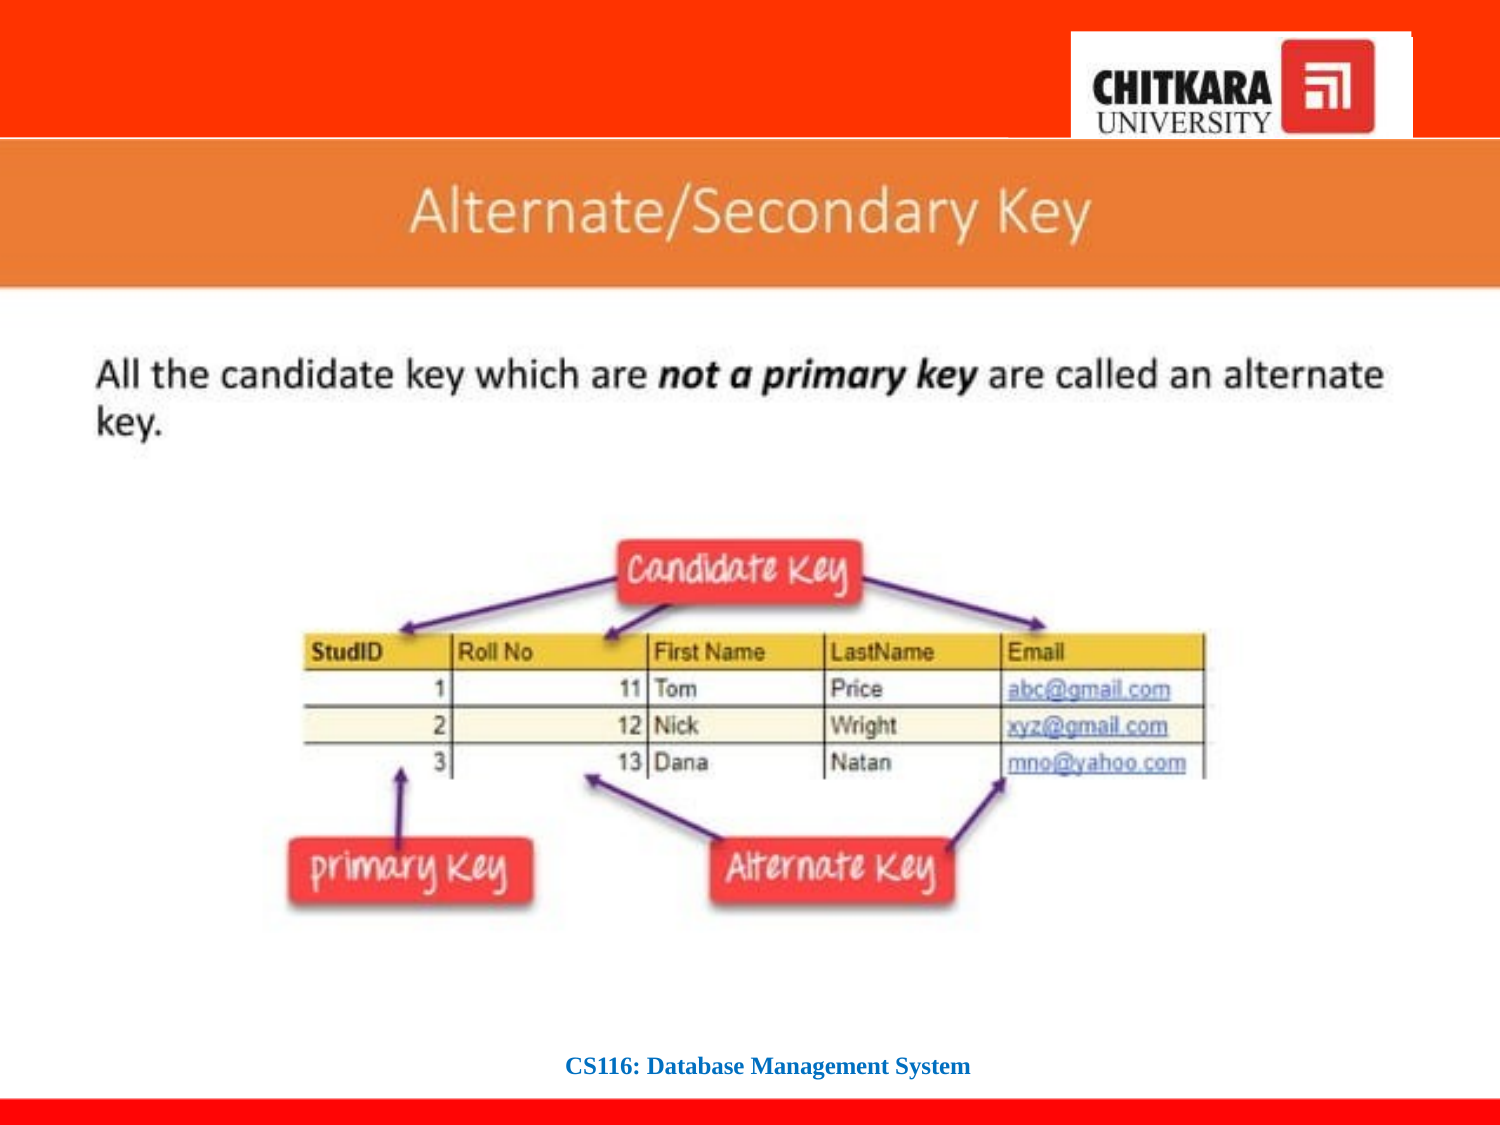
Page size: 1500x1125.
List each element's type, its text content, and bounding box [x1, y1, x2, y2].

footer CS116: Database Management System [563, 1050, 1025, 1092]
picture [0, 1098, 1500, 1125]
text_box [0, 139, 1500, 933]
picture [1074, 37, 1390, 138]
